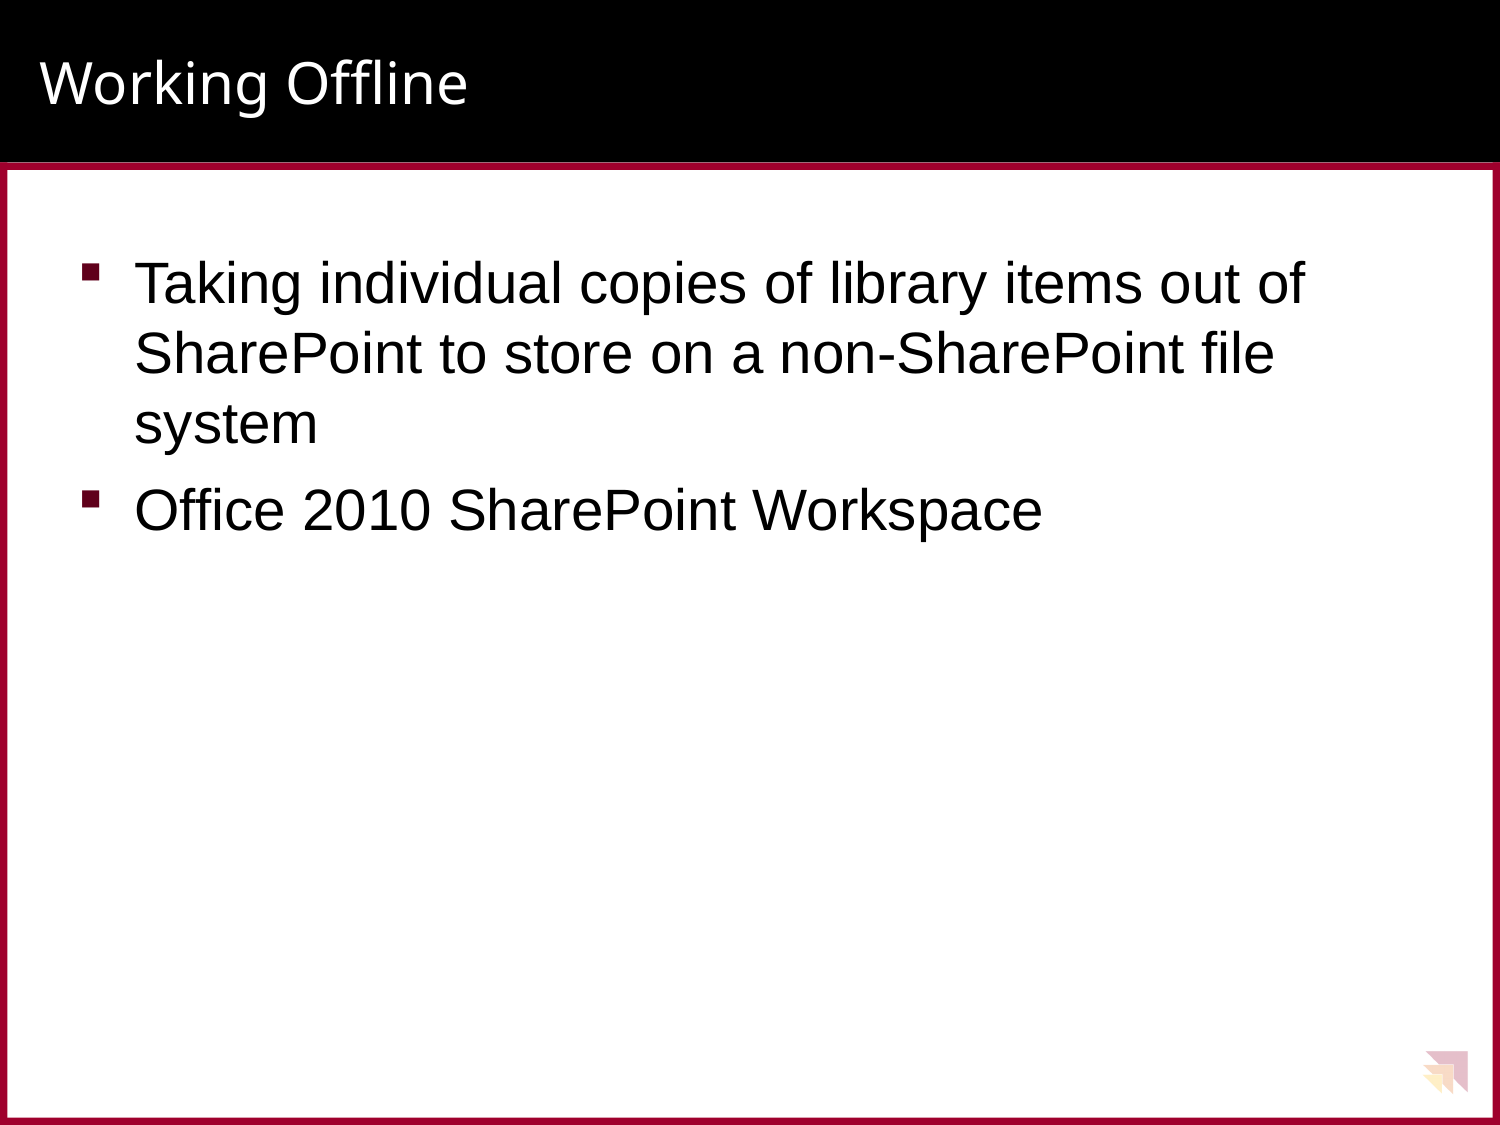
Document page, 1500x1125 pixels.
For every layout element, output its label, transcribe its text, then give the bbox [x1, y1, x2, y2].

list Taking individual copies of library items out of SharePoint to store on a non-SharePoint file system Office 2010 SharePoint Workspace [62, 237, 1438, 1088]
title Working Offline [24, 12, 1438, 150]
